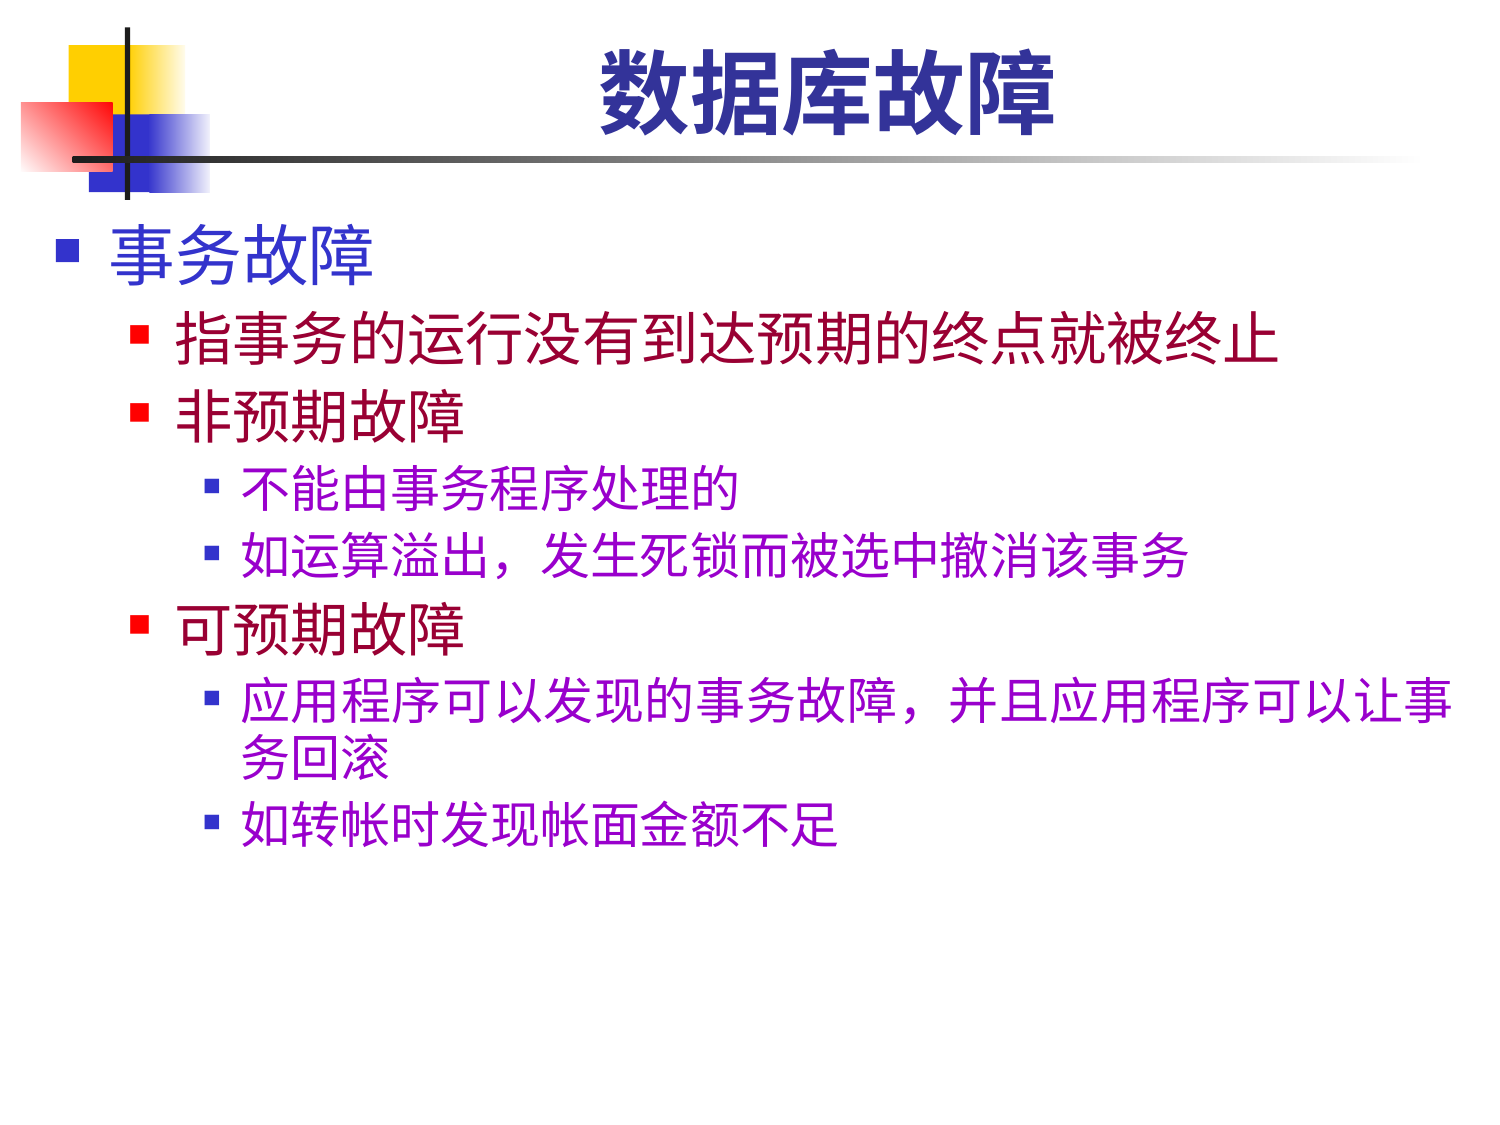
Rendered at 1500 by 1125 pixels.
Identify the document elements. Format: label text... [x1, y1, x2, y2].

list 事务故障 指事务的运行没有到达预期的终点就被终止 非预期故障 不能由事务程序处理的 如运算溢出，发生死锁而被选中撤消该事务 可预期故障 应用程序可以发现的事务故障，并且应用程序可以让事务回滚 如转帐时发现帐面金额不足 [37, 212, 1470, 1088]
title 数据库故障 [188, 27, 1468, 154]
